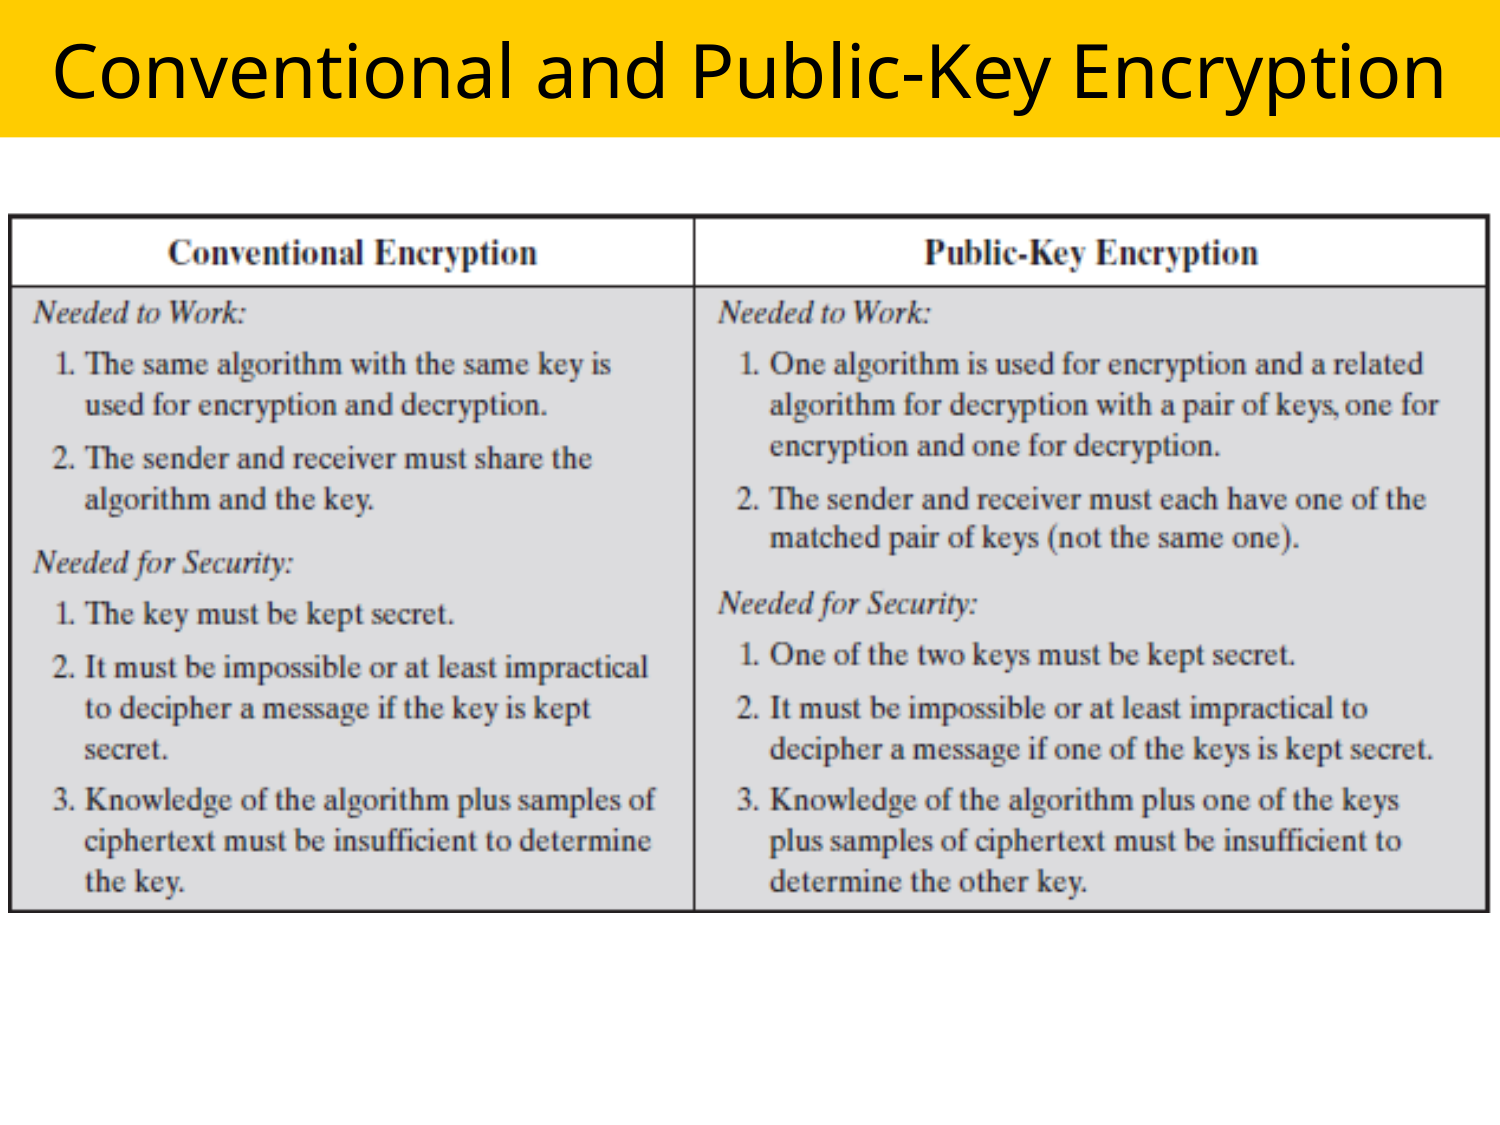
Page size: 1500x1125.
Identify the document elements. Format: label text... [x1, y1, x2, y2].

title Conventional and Public-Key Encryption [0, 0, 1500, 138]
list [7, 212, 1493, 913]
